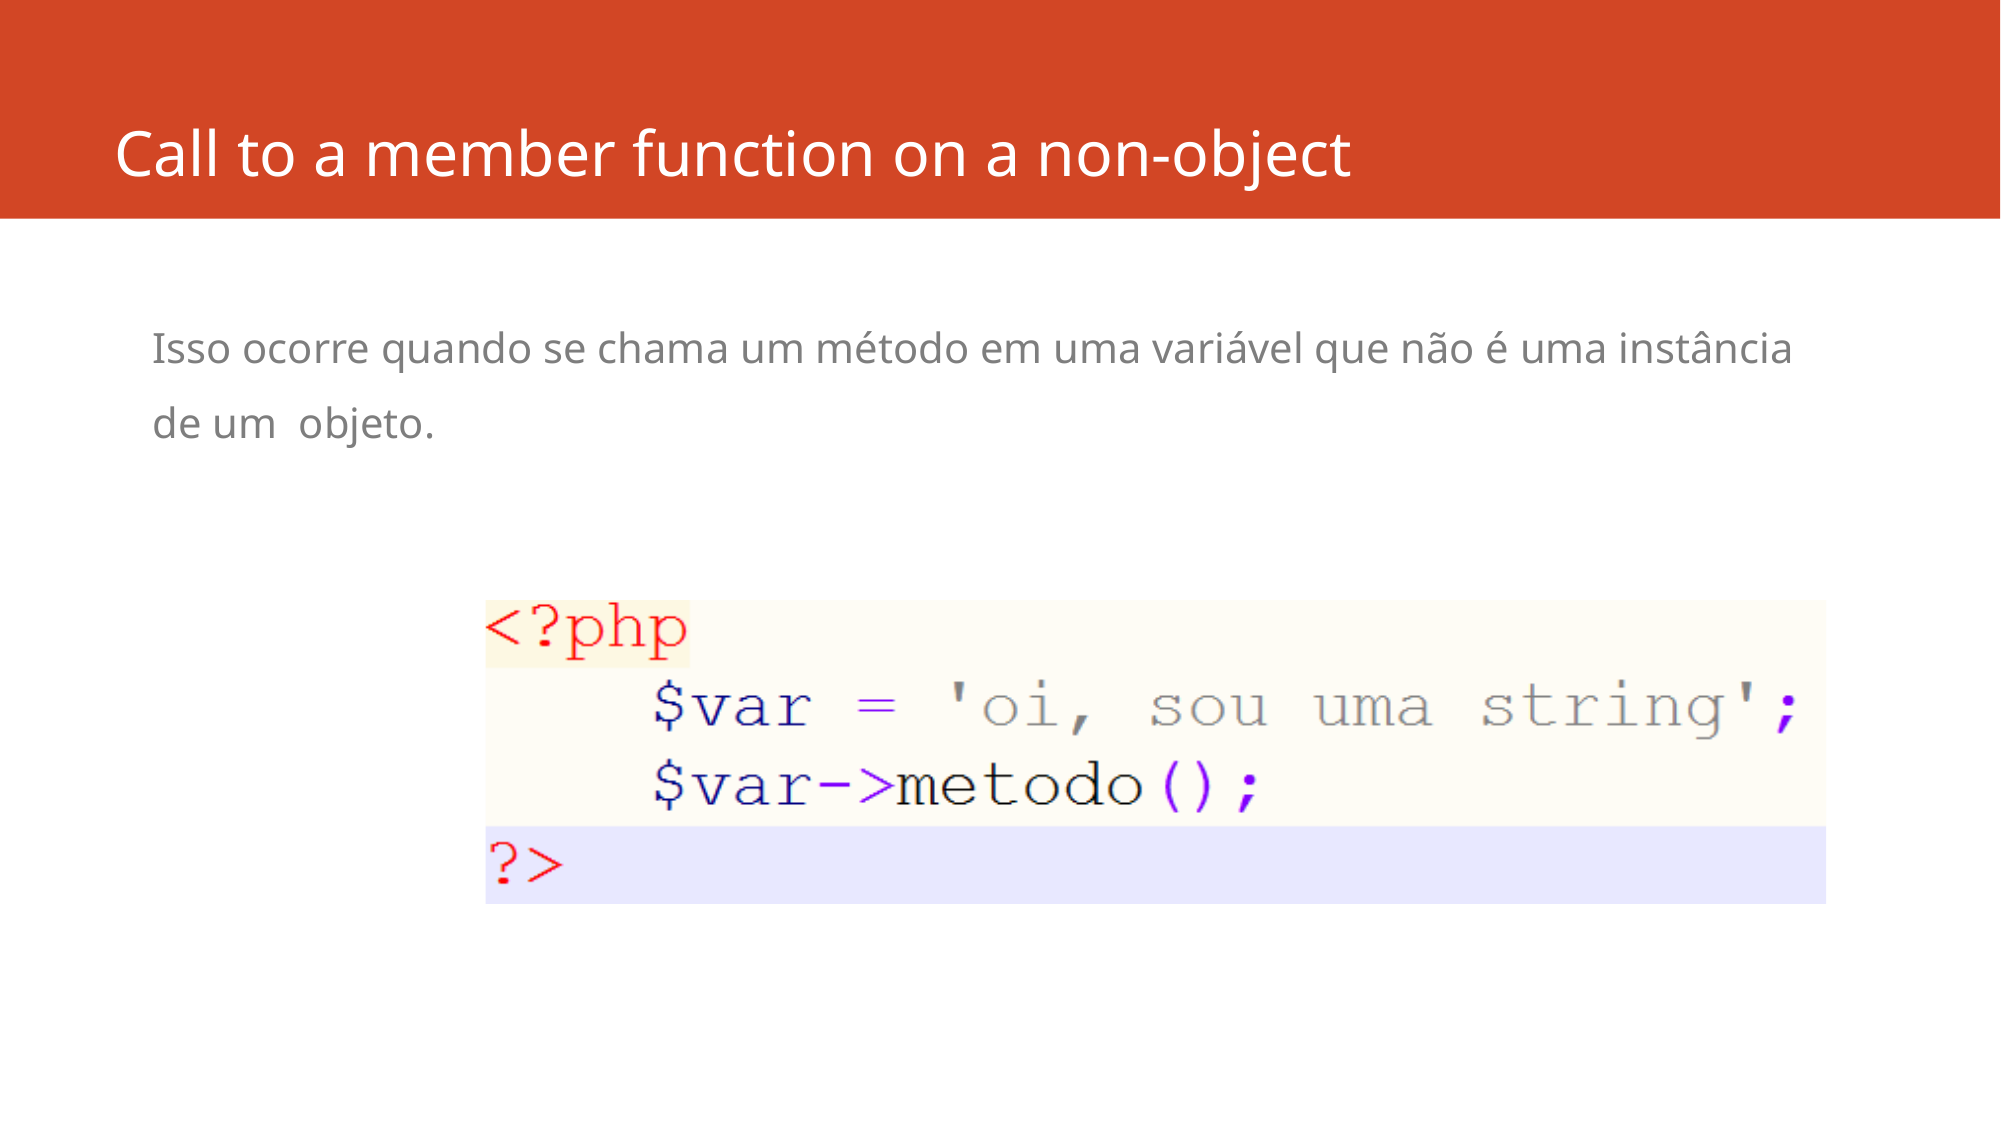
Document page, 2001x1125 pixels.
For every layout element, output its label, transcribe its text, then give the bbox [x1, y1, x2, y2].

text_box Isso ocorre quando se chama um método em uma variável que não é uma instância de um objeto. [150, 294, 1850, 447]
text_box Call to a member function on a non-object [112, 111, 1788, 189]
text_box [485, 600, 1827, 904]
